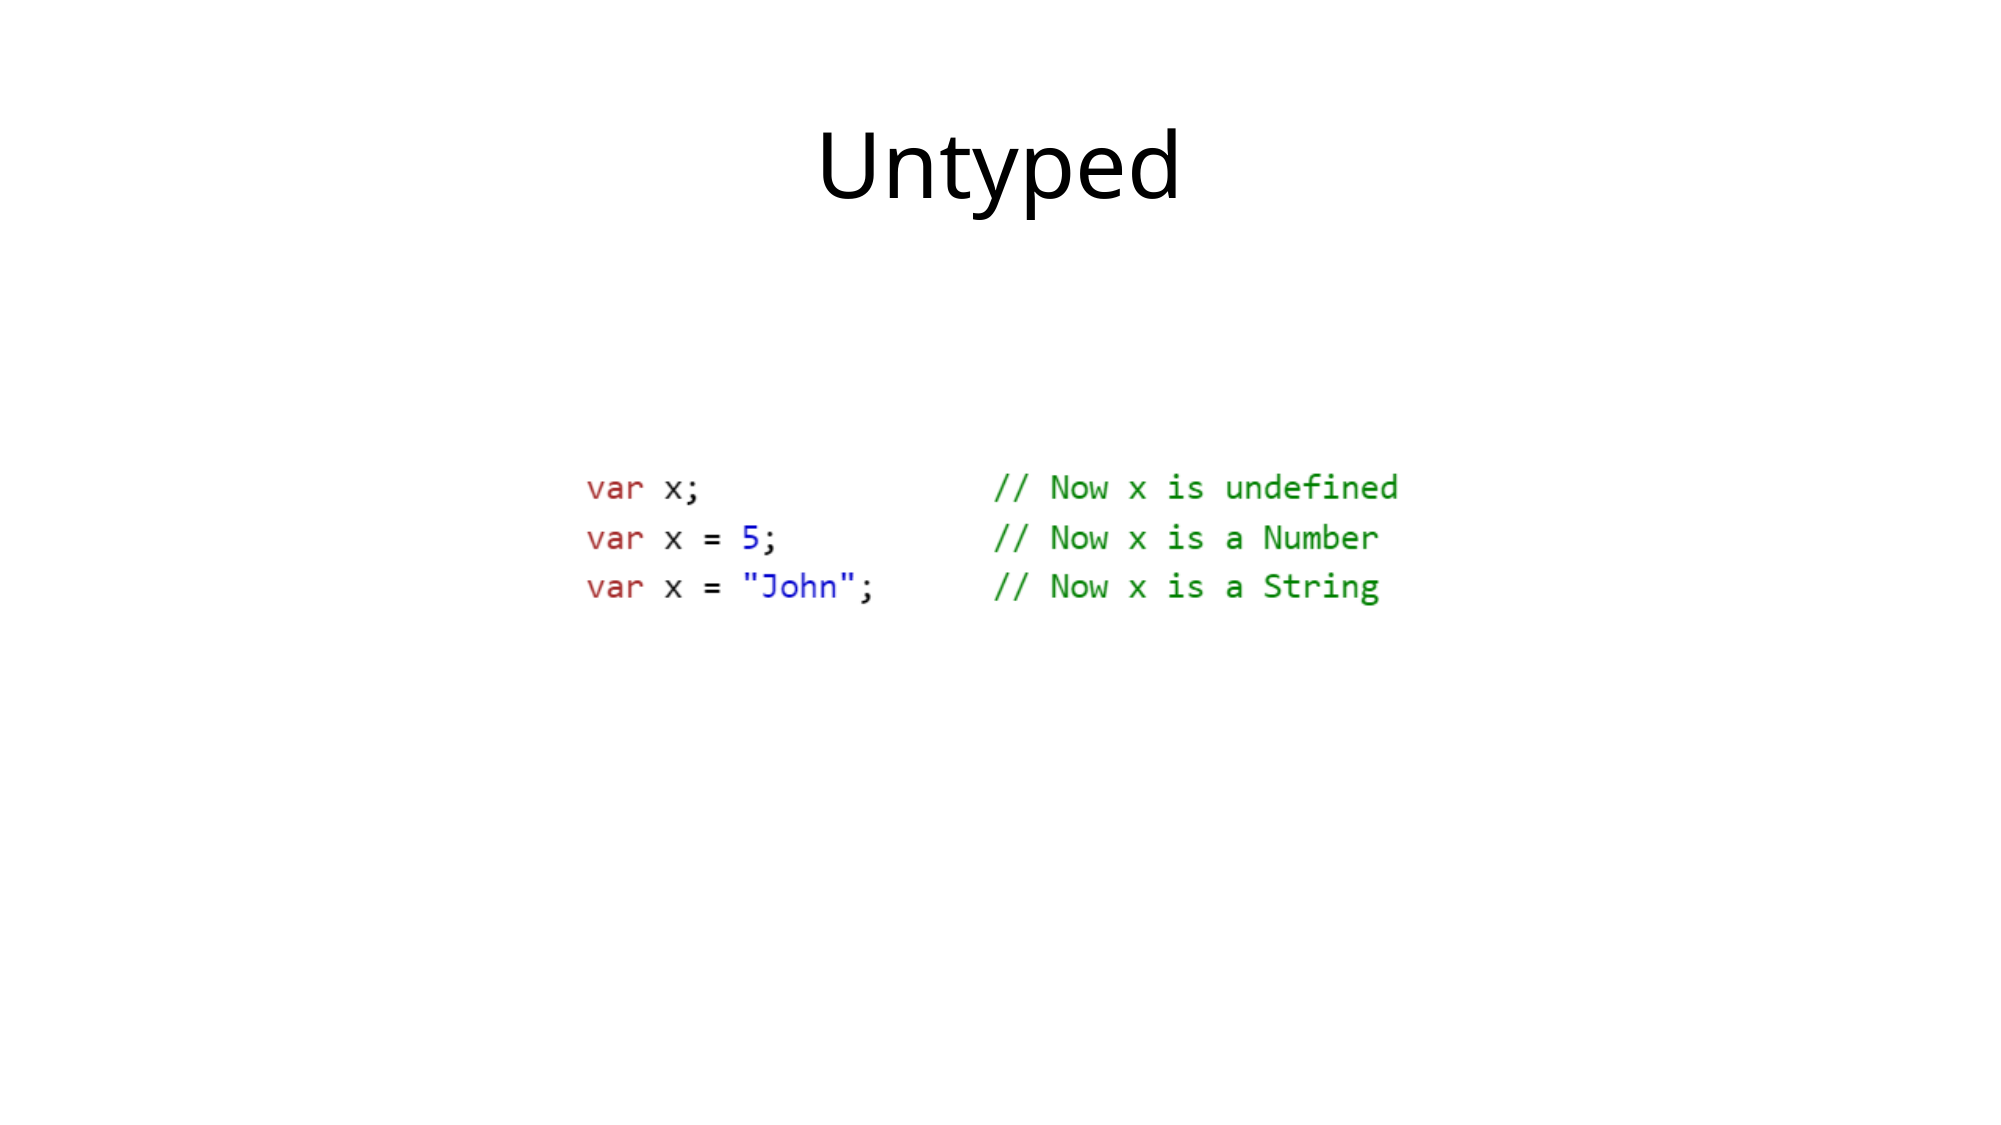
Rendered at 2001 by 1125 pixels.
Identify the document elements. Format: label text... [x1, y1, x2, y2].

title Untyped [137, 59, 1863, 278]
picture [577, 452, 1423, 623]
